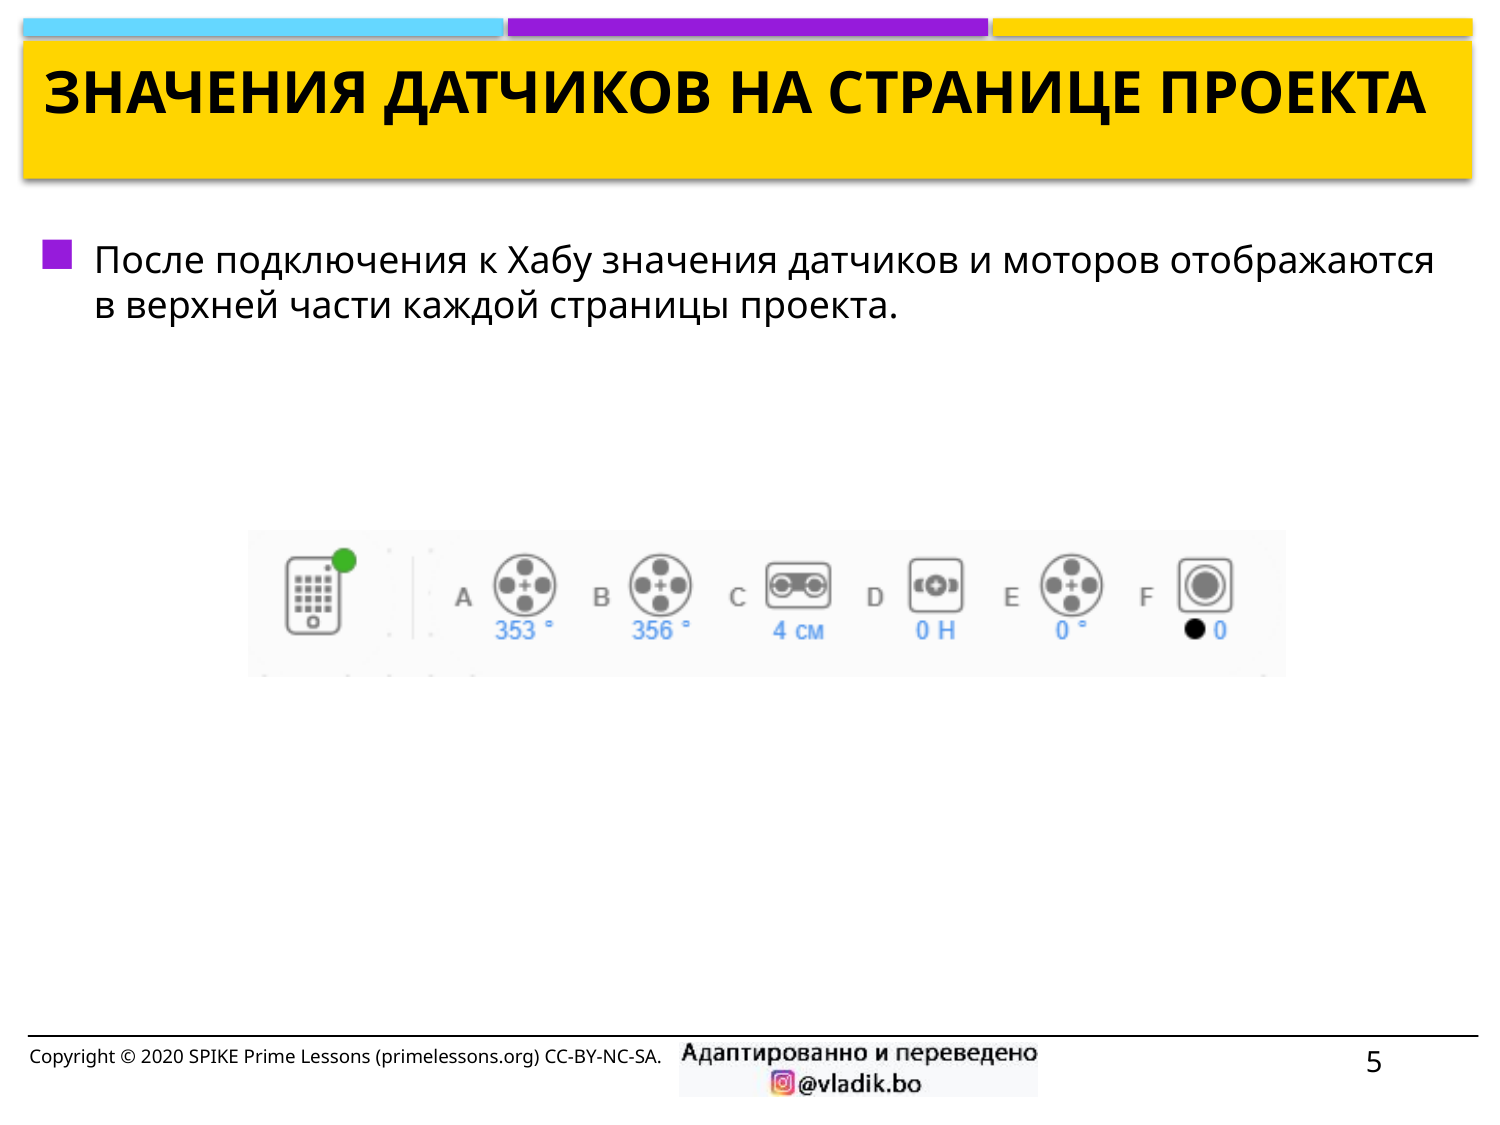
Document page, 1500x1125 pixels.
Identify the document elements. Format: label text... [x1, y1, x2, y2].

picture [247, 530, 1287, 678]
slide_number 5 [1351, 1036, 1478, 1097]
footer Copyright © 2020 SPIKE Prime Lessons (primelessons.org) CC-BY-NC-SA. [14, 1036, 1086, 1097]
text_box После подключения к Хабу значения датчиков и моторов отображаются в верхней части каждой страницы проекта. [28, 228, 1458, 341]
picture [679, 1042, 1039, 1098]
title Значения датчиков на странице проекта [28, 48, 1464, 172]
